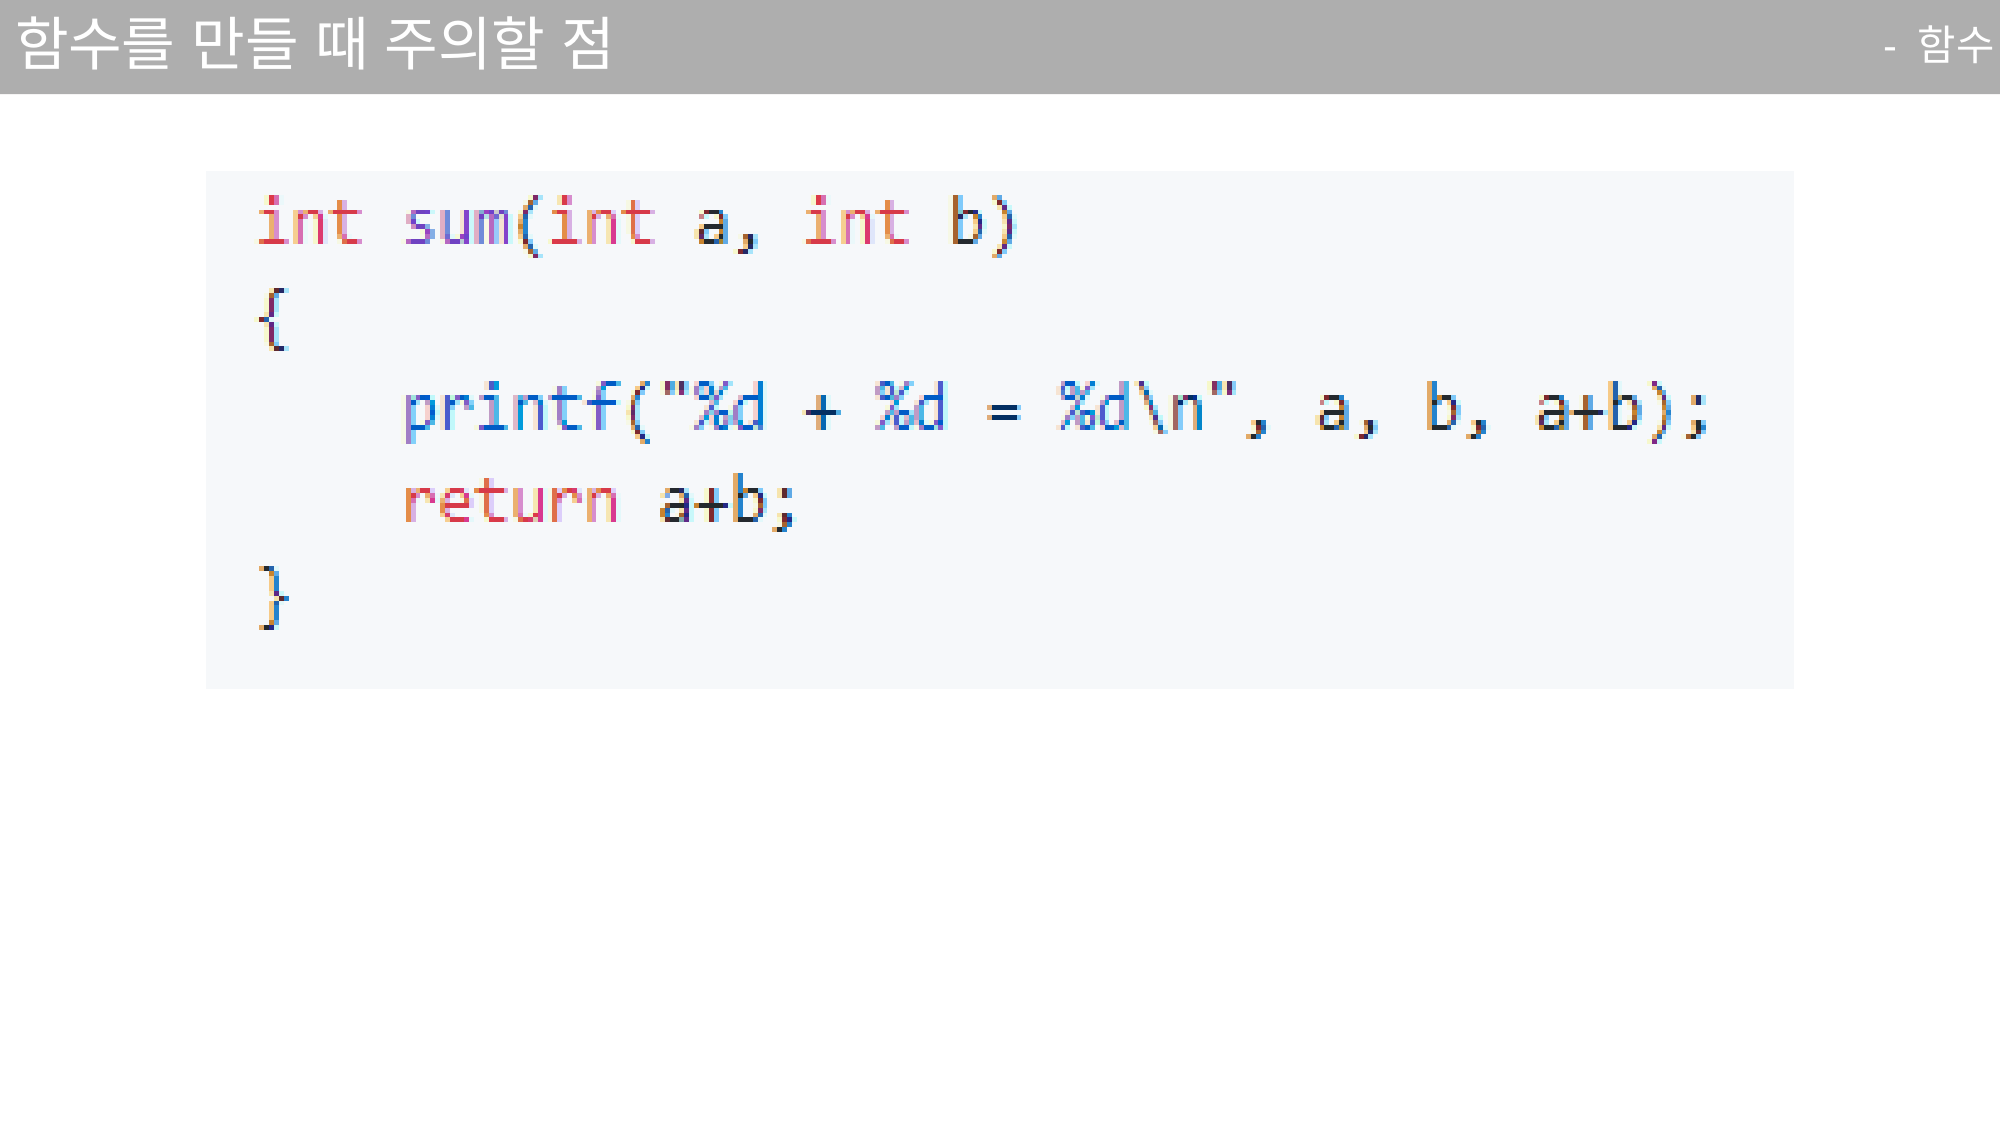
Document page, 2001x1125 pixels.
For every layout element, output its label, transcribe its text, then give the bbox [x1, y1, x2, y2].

picture [206, 171, 1794, 689]
list - 함수 [1195, 16, 2000, 78]
title 함수를 만들 때 주의할 점 [0, 7, 1103, 87]
